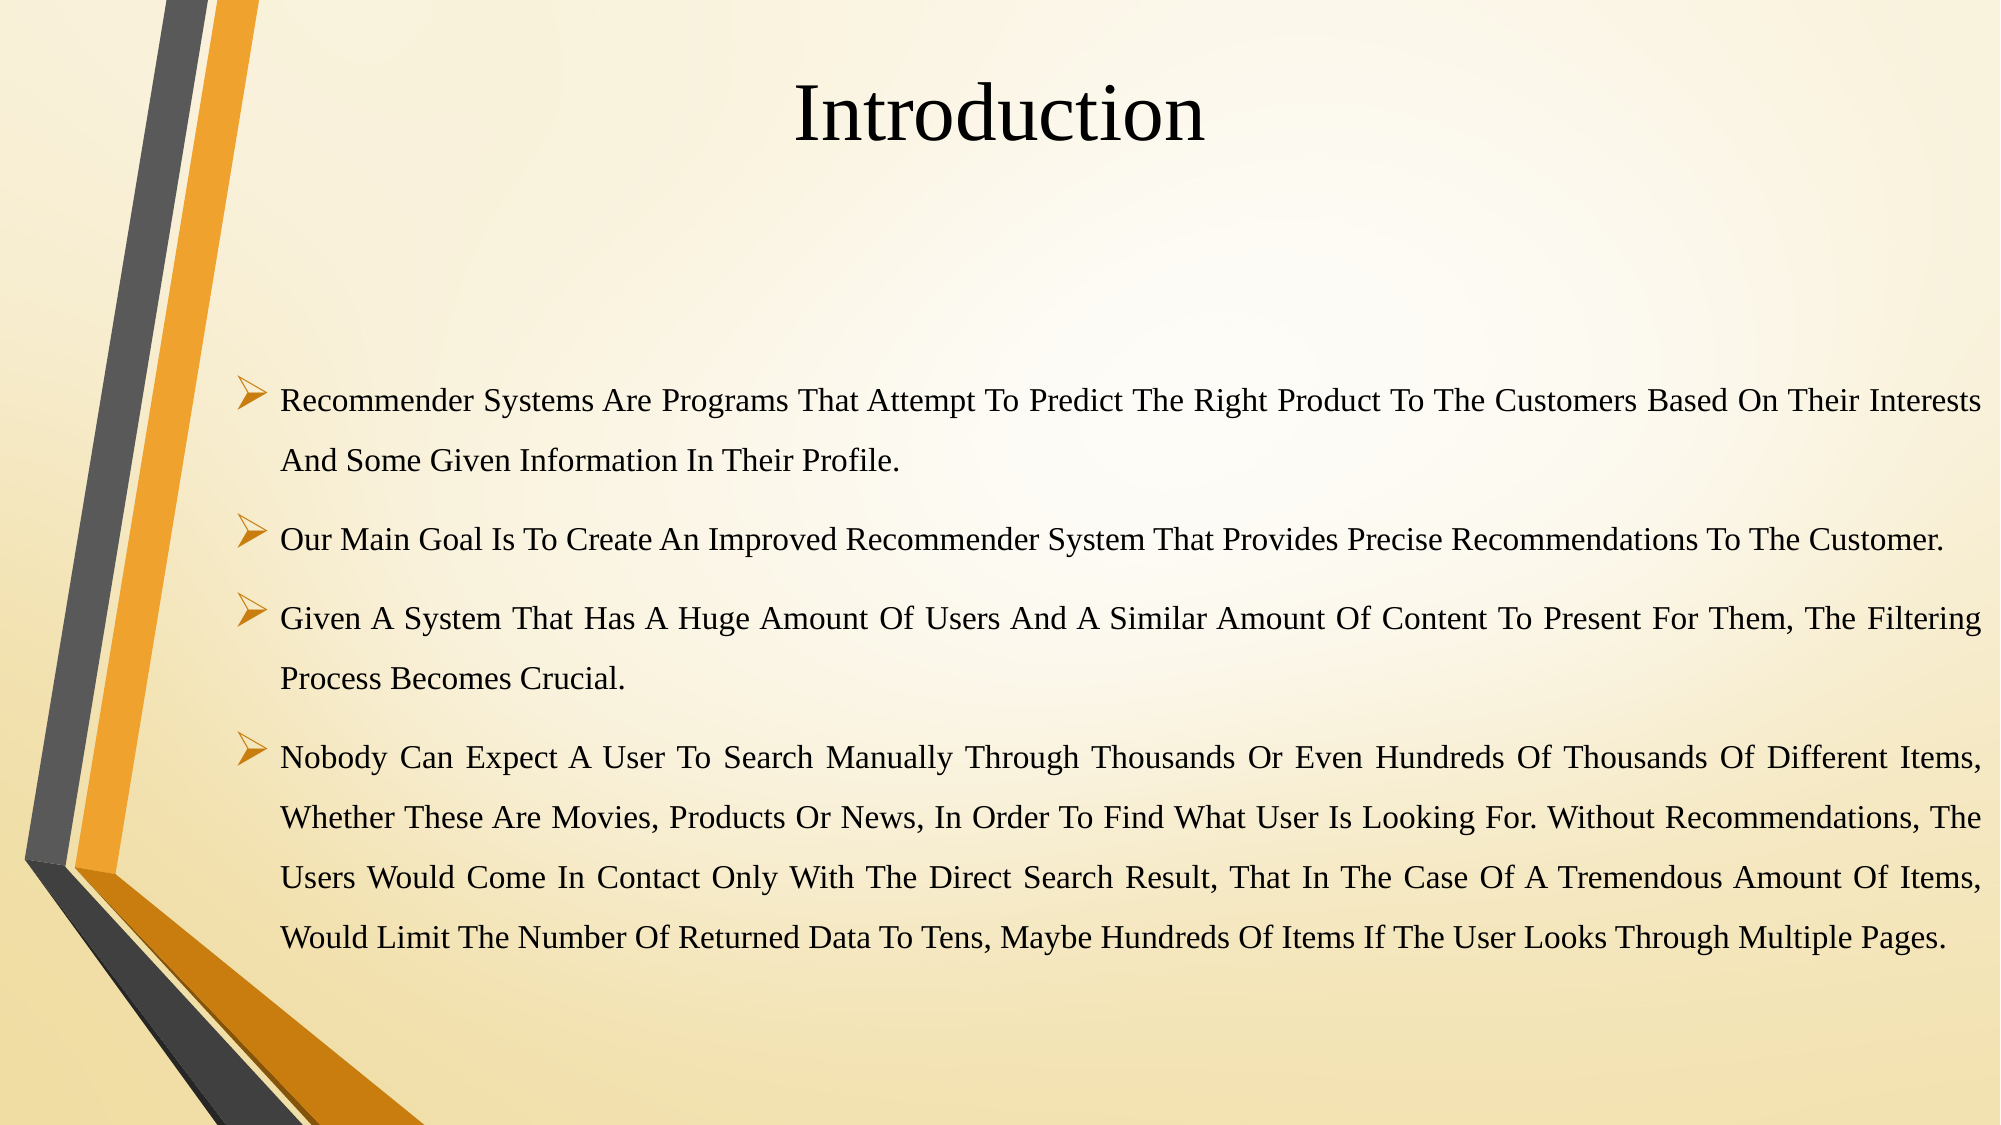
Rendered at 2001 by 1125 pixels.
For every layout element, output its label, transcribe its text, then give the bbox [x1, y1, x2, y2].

list Recommender Systems Are Programs That Attempt To Predict The Right Product To The Customers Based On Their Interests And Some Given Information In Their Profile. Our Main Goal Is To Create An Improved Recommender System That Provides Precise Recommendations To The Customer. Given A System That Has A Huge Amount Of Users And A Similar Amount Of Content To Present For Them, The Filtering Process Becomes Crucial. Nobody Can Expect A User To Search Manually Through Thousands Or Even Hundreds Of Thousands Of Different Items, Whether These Are Movies, Products Or News, In Order To Find What User Is Looking For. Without Recommendations, The Users Would Come In Contact Only With The Direct Search Result, That In The Case Of A Tremendous Amount Of Items, Would Limit The Number Of Returned Data To Tens, Maybe Hundreds Of Items If The User Looks Through Multiple Pages. [218, 228, 2000, 1086]
title Introduction [99, 79, 1900, 135]
